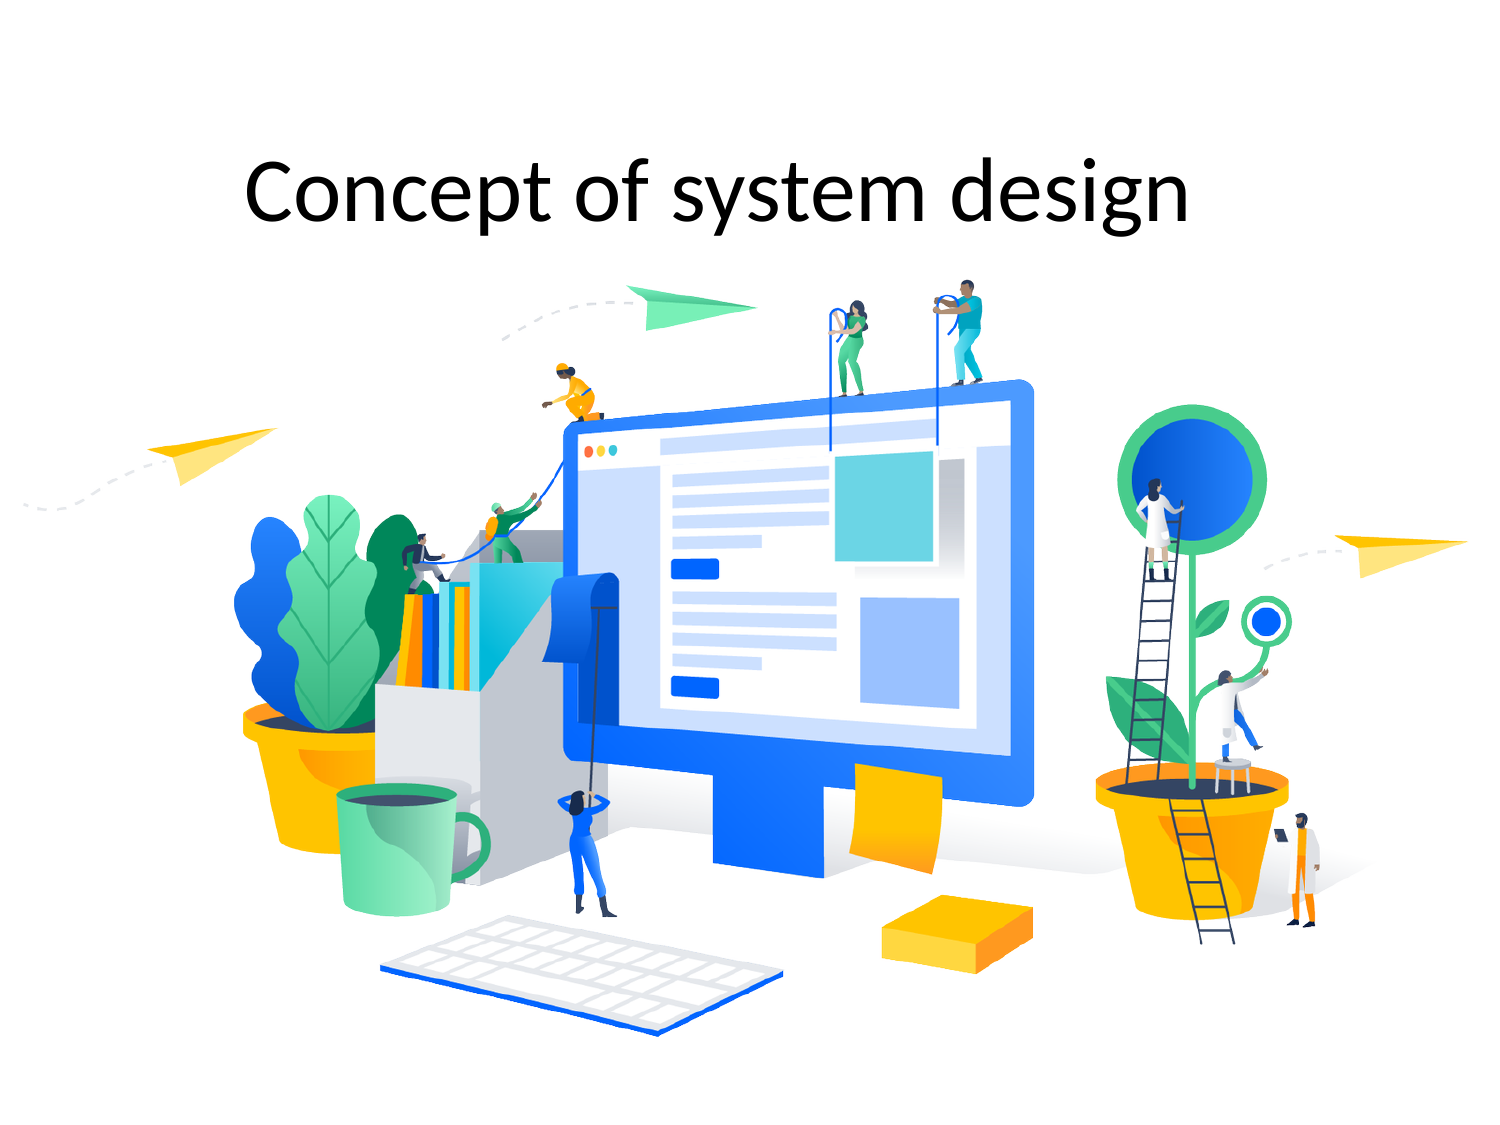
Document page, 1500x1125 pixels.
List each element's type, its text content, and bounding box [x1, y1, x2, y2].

title Concept of system design [81, 64, 1357, 228]
picture [0, 229, 1500, 1078]
